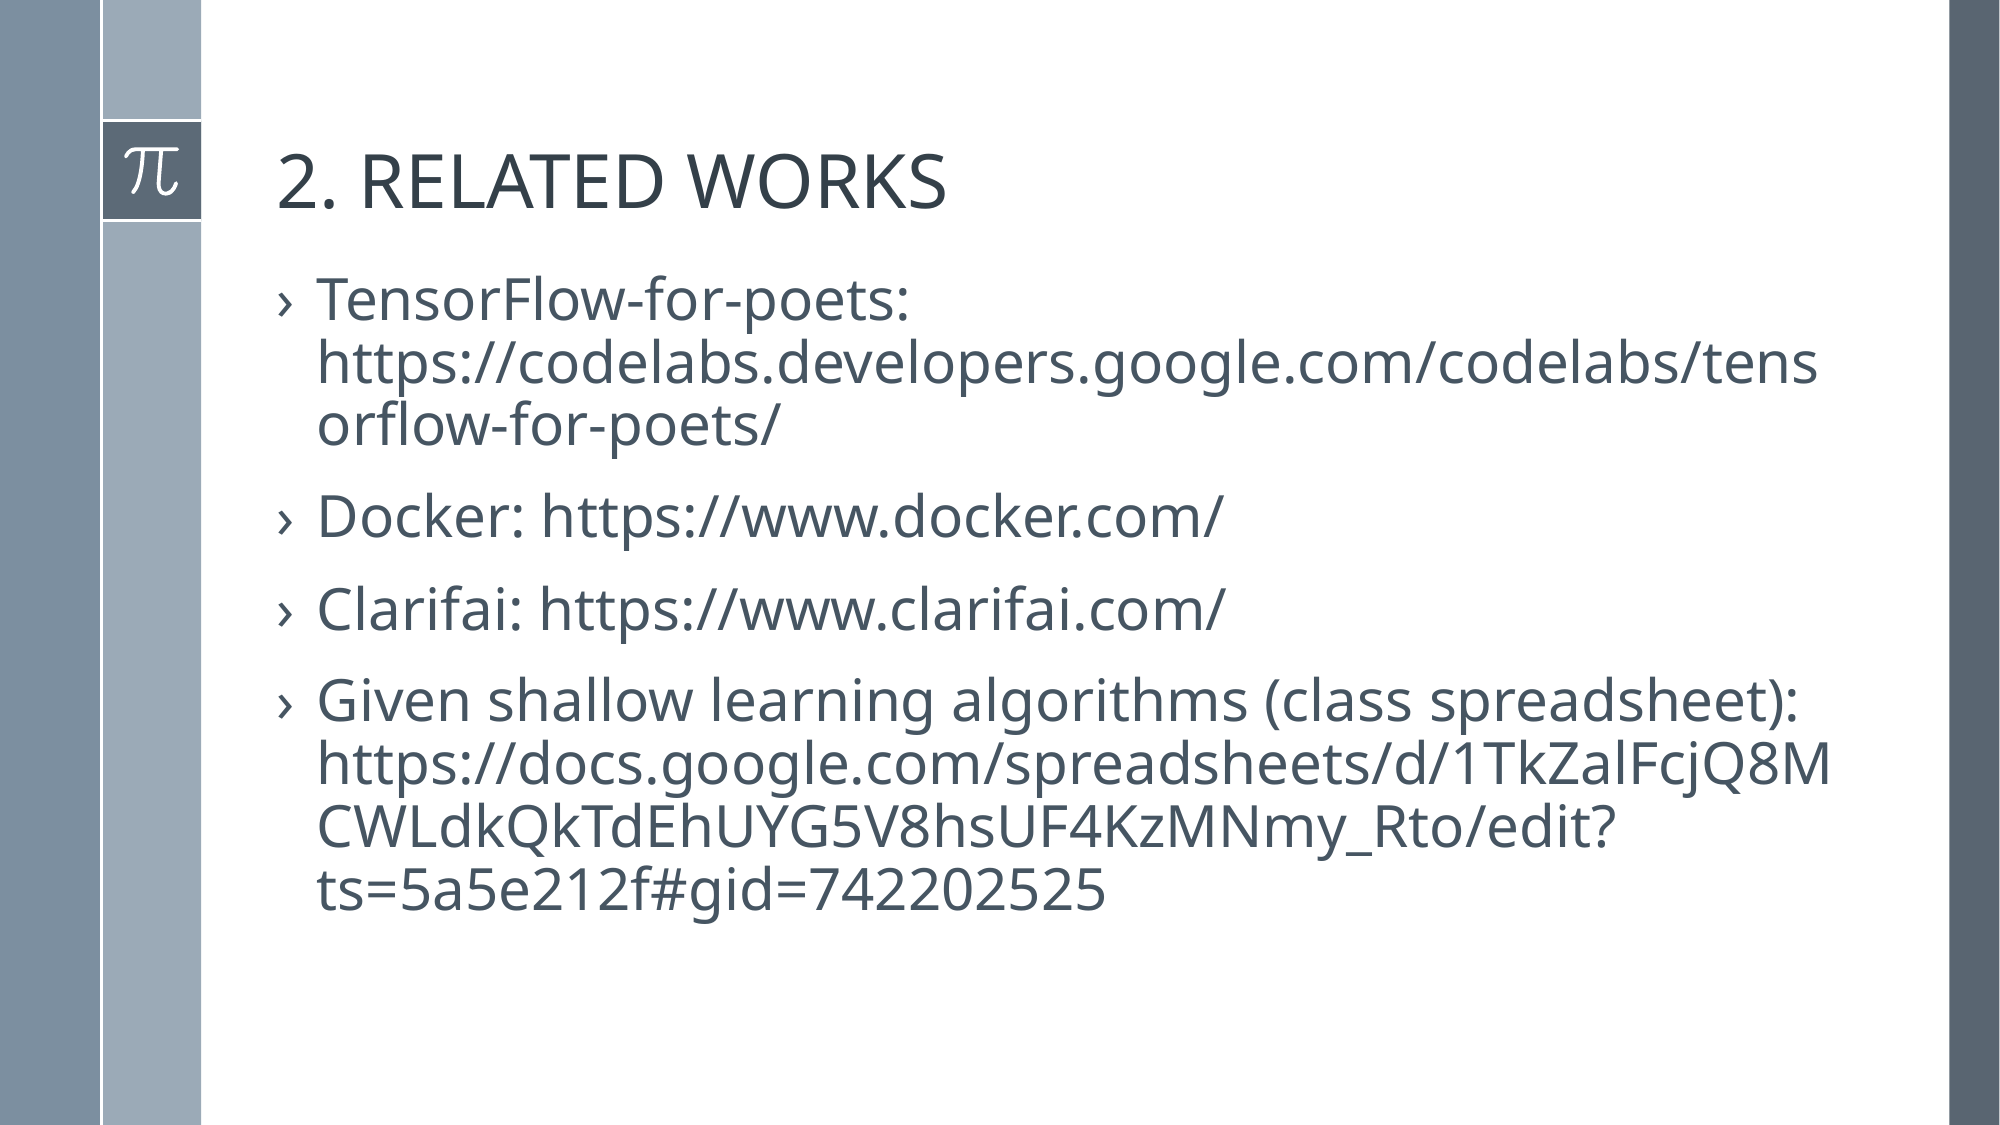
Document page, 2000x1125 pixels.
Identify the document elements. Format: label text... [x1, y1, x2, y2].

title 2. RELATED WORKS [261, 29, 1867, 233]
list TensorFlow-for-poets: https://codelabs.developers.google.com/codelabs/tensorflow-for-poets/ Docker: https://www.docker.com/ Clarifai: https://www.clarifai.com/ Given shallow learning algorithms (class spreadsheet): https://docs.google.com/spreadsheets/d/1TkZalFcjQ8MCWLdkQkTdEhUYG5V8hsUF4KzMNmy_Rto/edit?ts=5a5e212f#gid=742202525 [261, 262, 1867, 1013]
